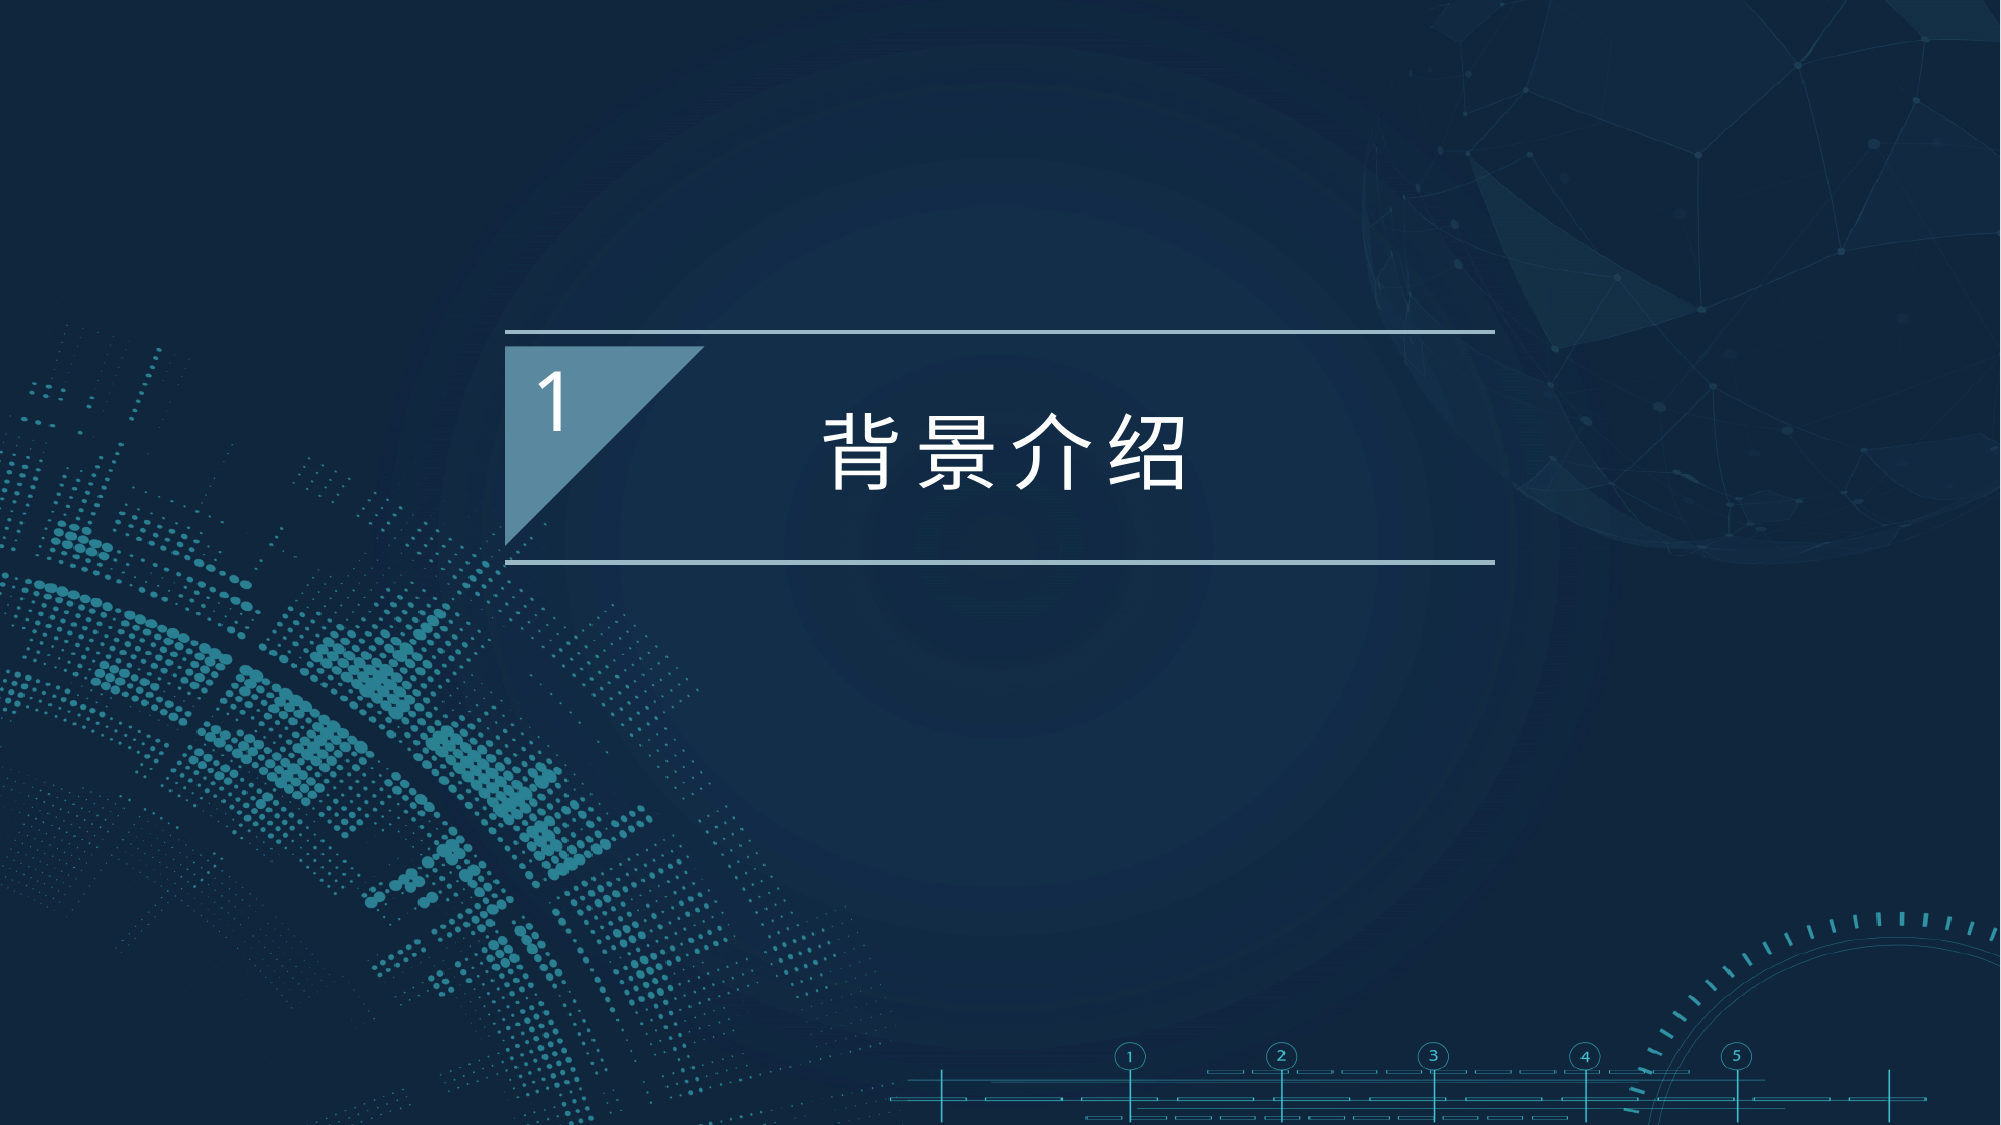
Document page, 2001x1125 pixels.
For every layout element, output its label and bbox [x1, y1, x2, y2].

picture [0, 0, 2001, 1125]
text_box [505, 331, 1495, 563]
text_box [505, 614, 1495, 900]
